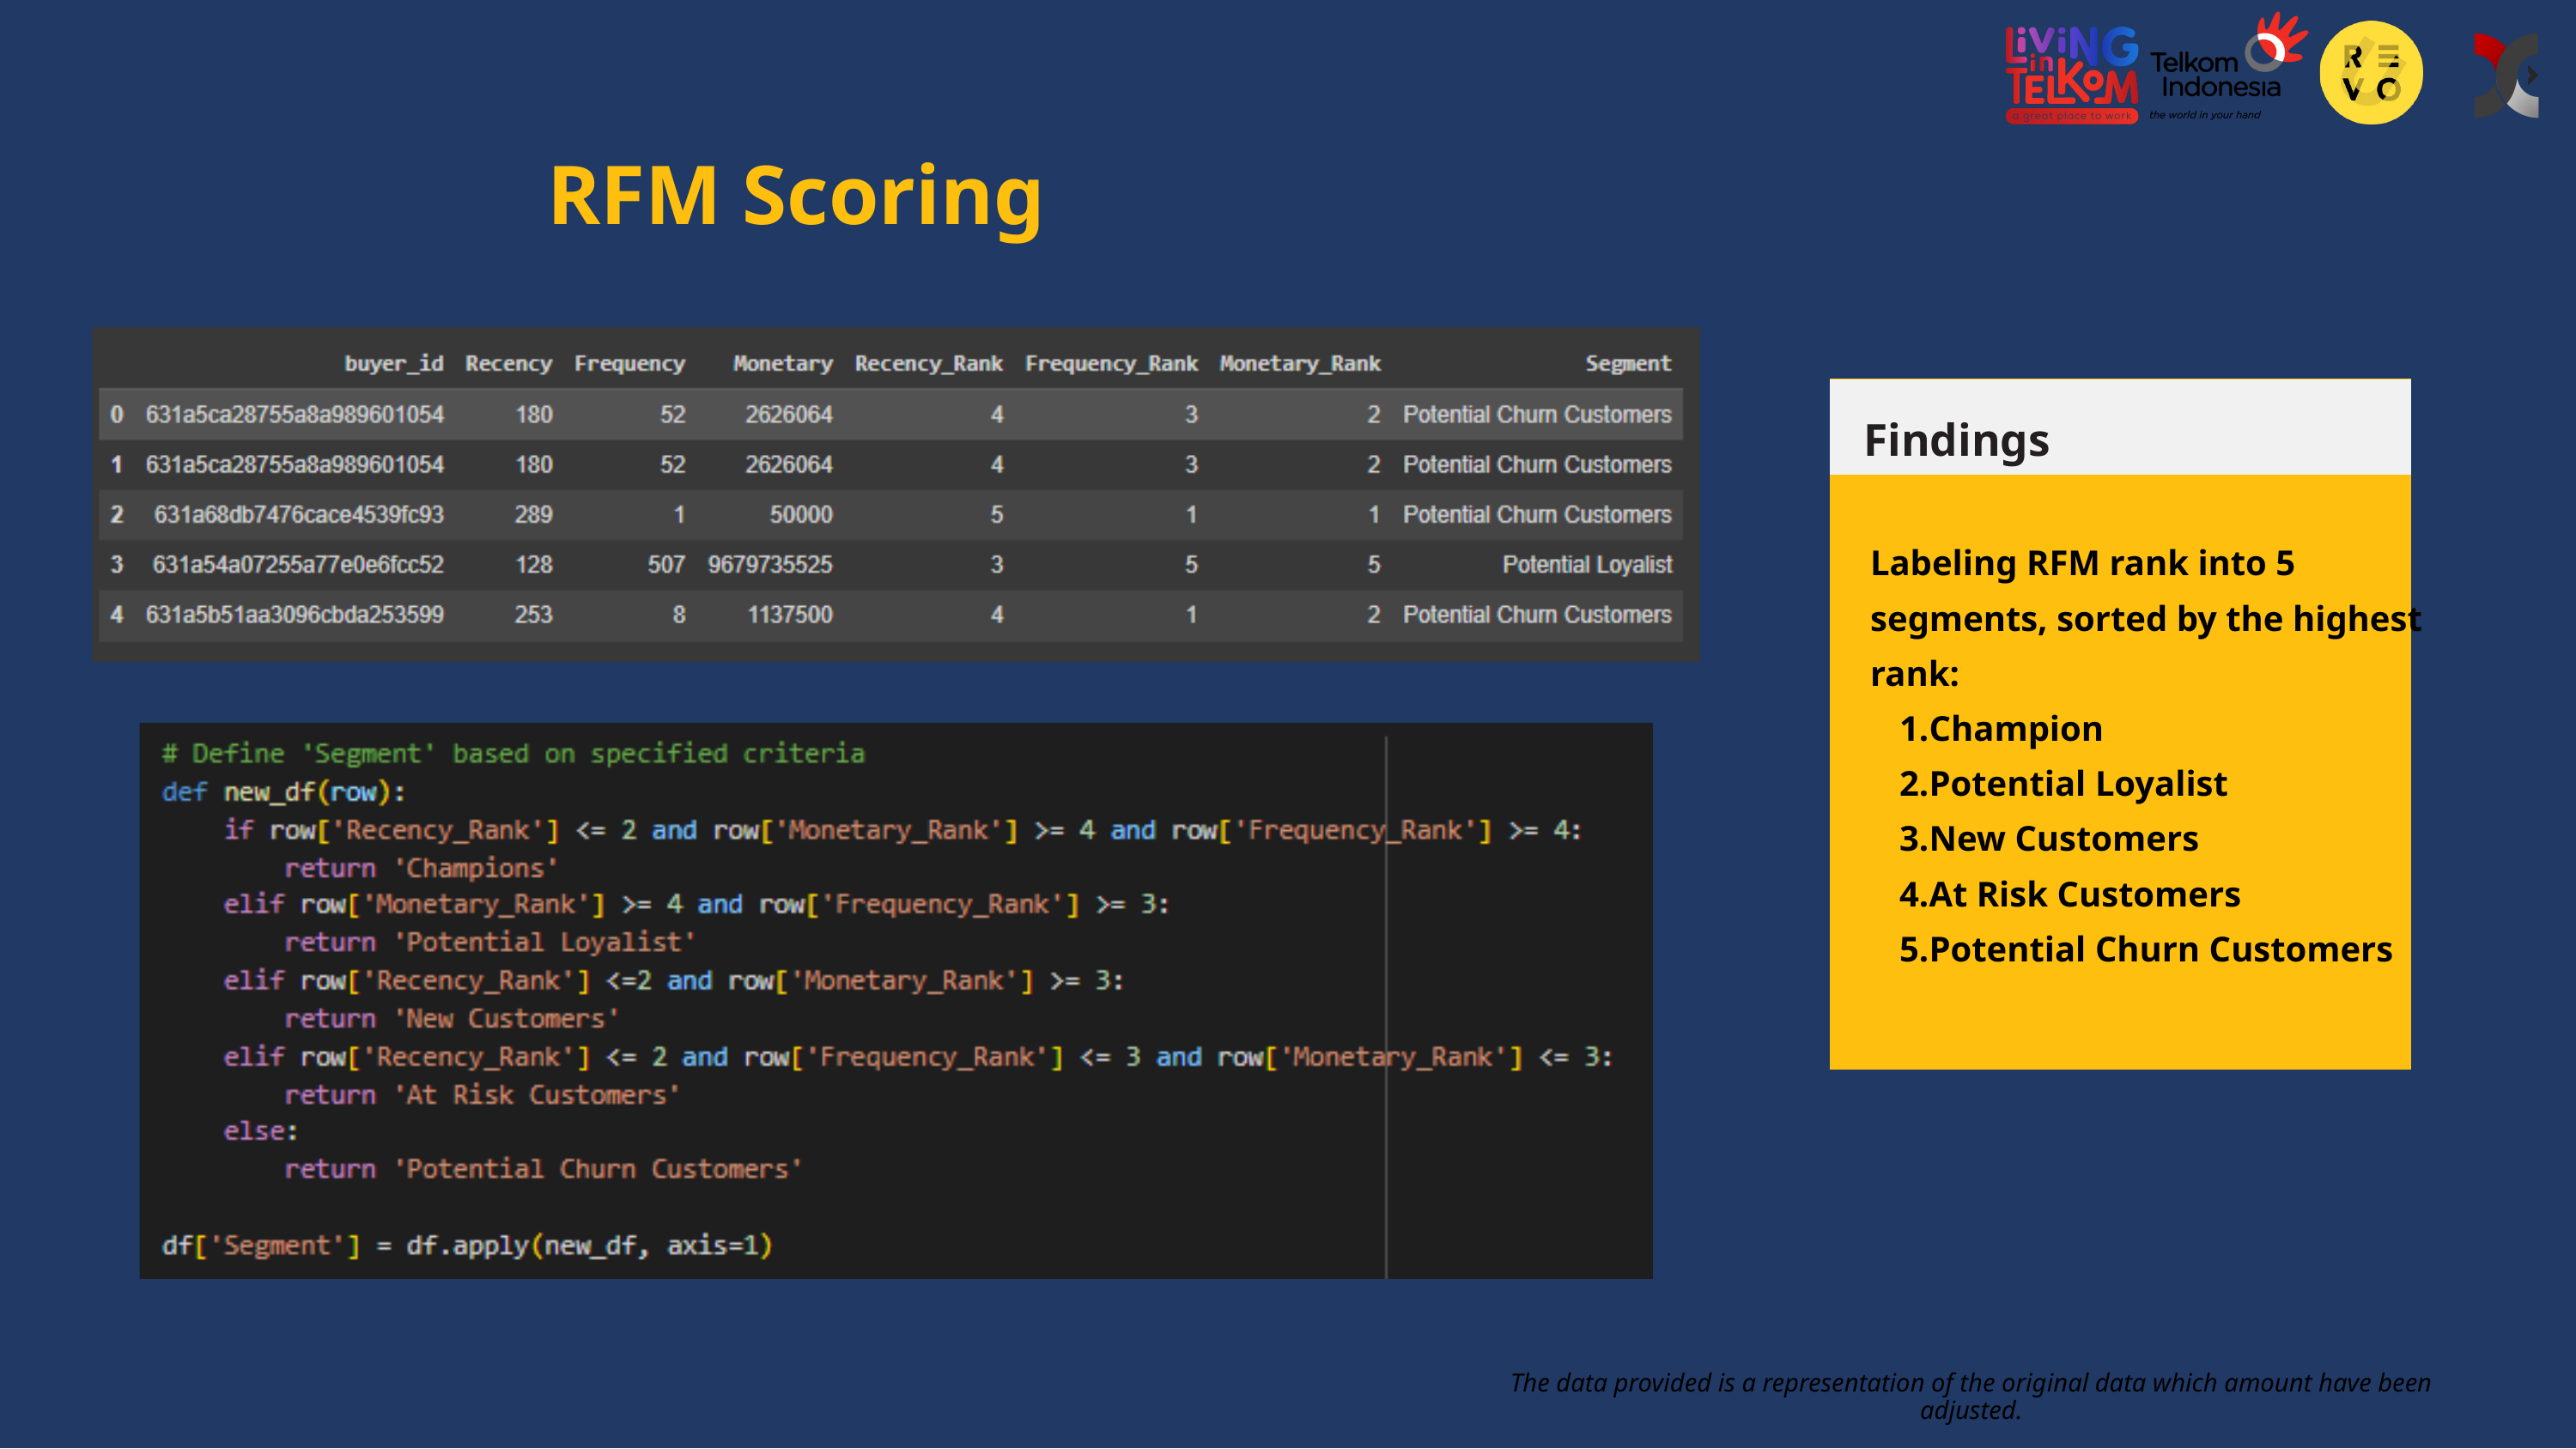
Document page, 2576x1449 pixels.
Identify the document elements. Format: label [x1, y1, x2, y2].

text_box [0, 0, 2576, 1449]
text_box [2005, 0, 2576, 145]
text_box [1829, 379, 2411, 1070]
